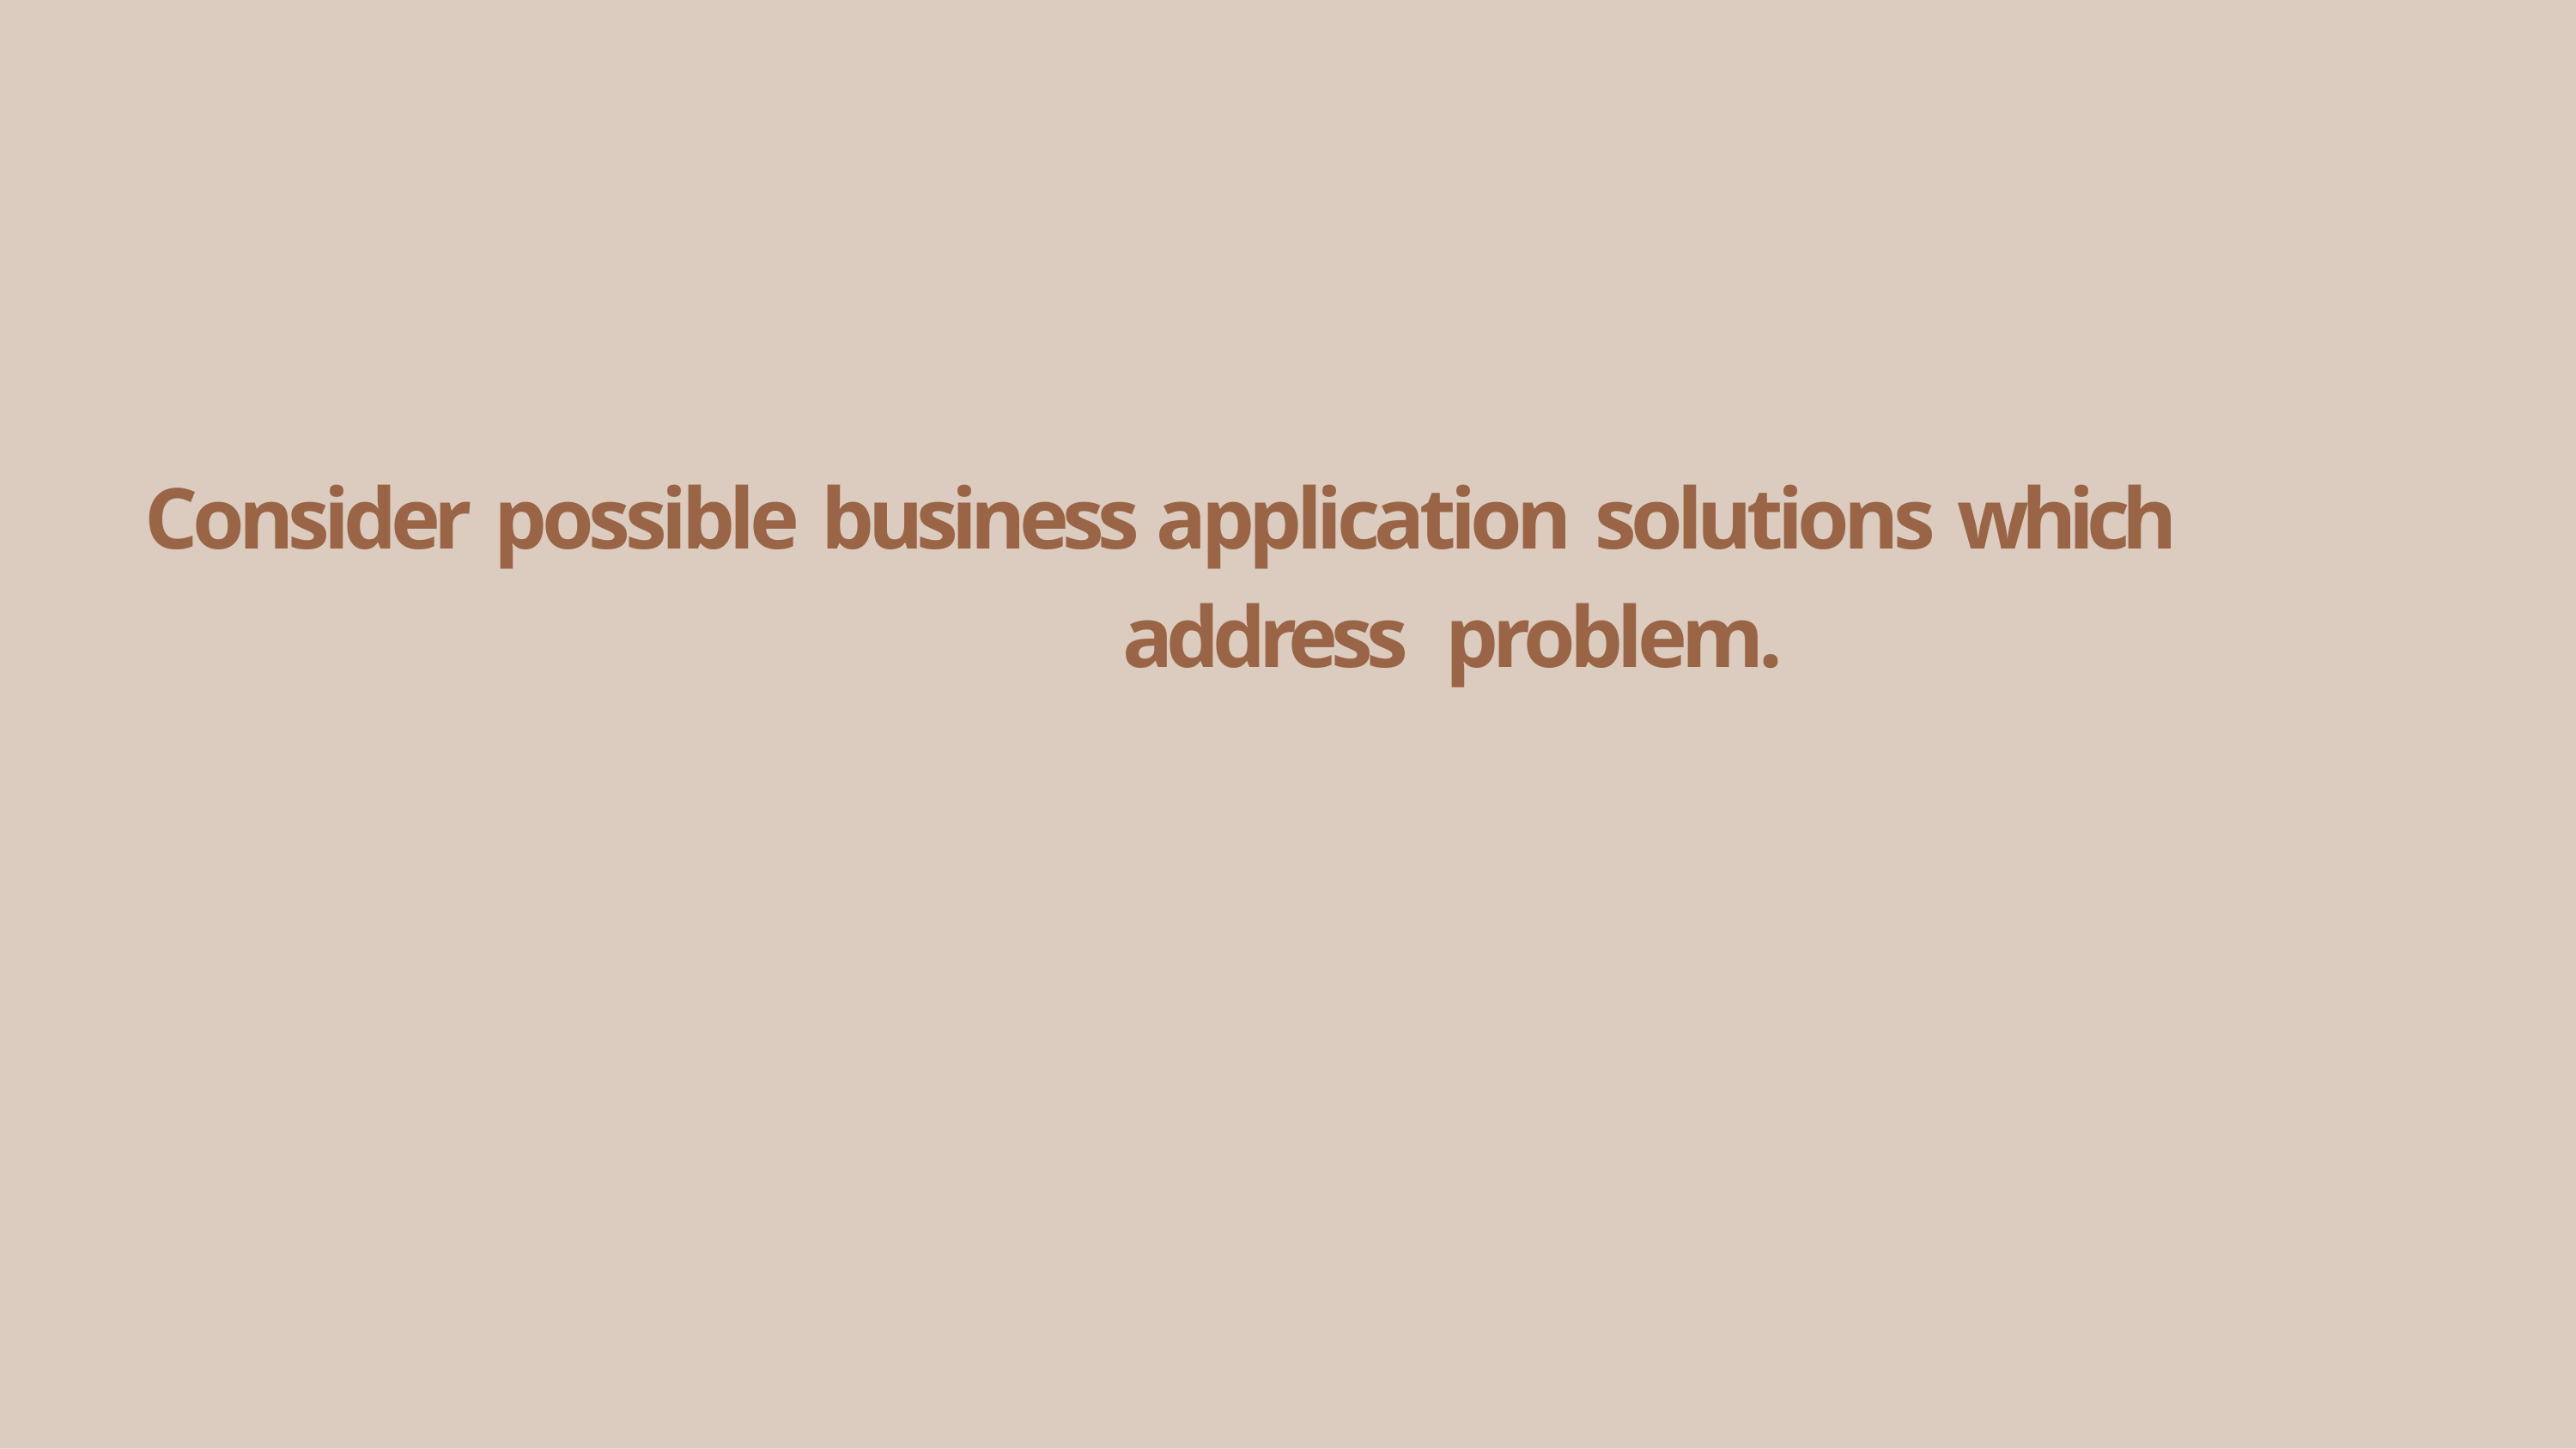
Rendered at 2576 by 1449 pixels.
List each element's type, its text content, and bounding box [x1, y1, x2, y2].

title Consider possible business application solutions which address problem. [143, 446, 2433, 690]
